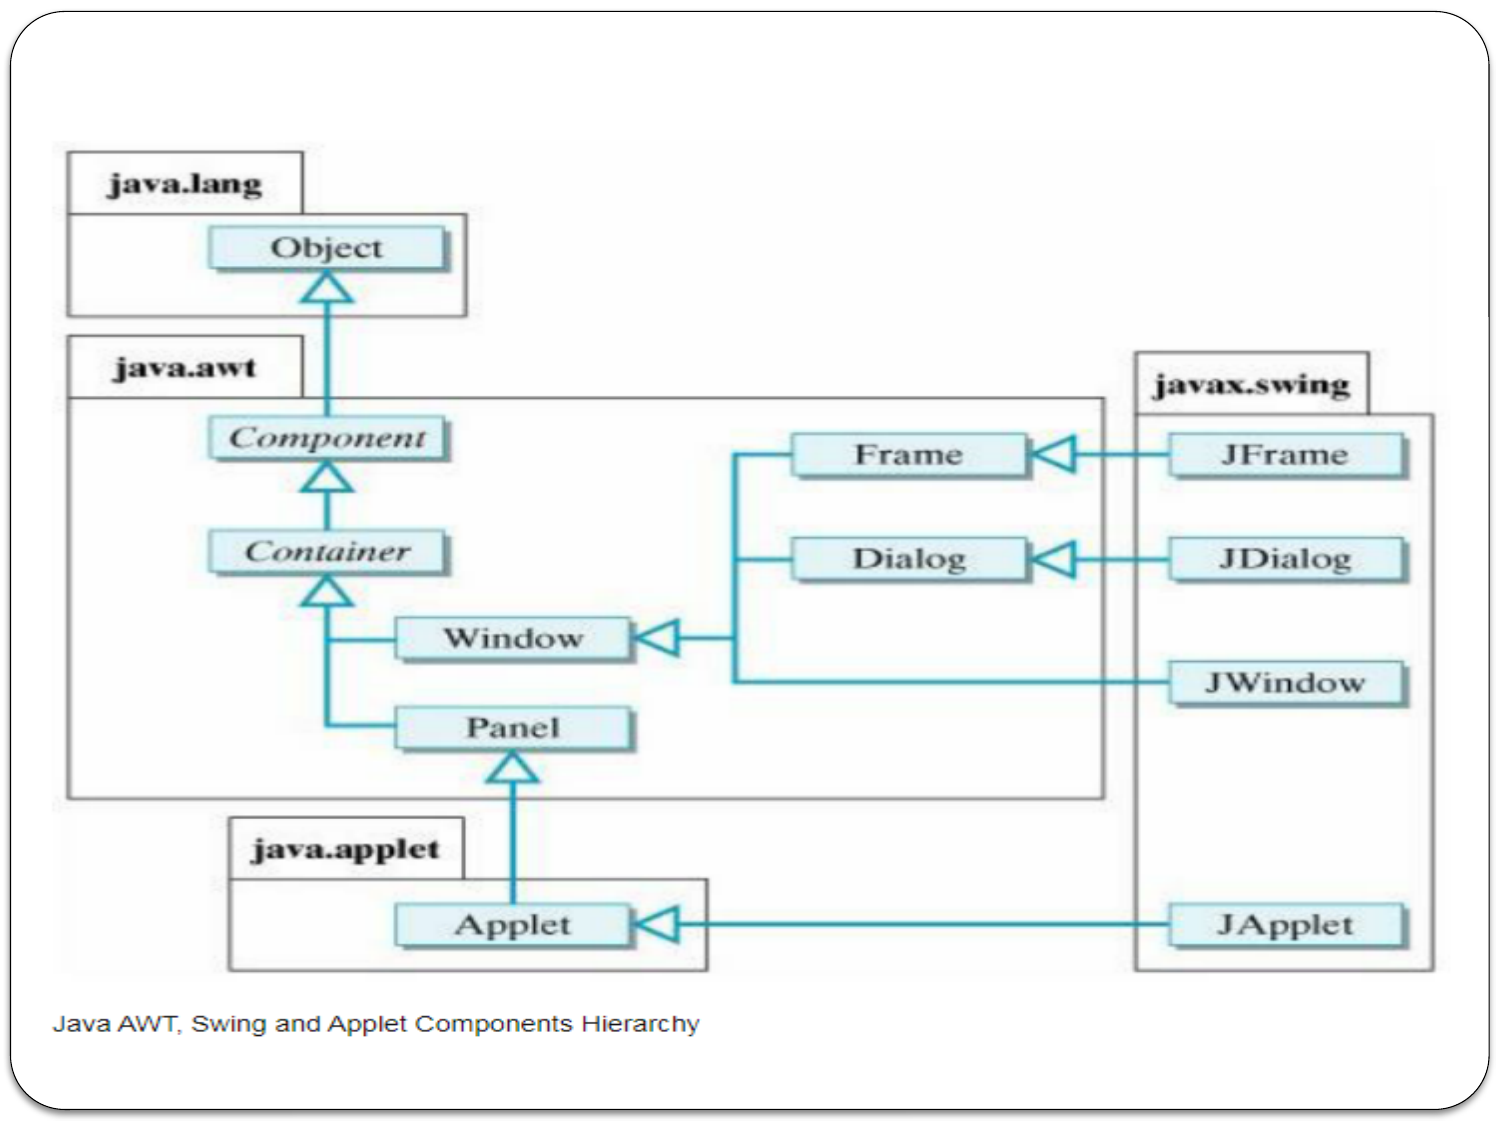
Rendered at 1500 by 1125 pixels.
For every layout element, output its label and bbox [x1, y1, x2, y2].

list [49, 112, 1463, 1076]
